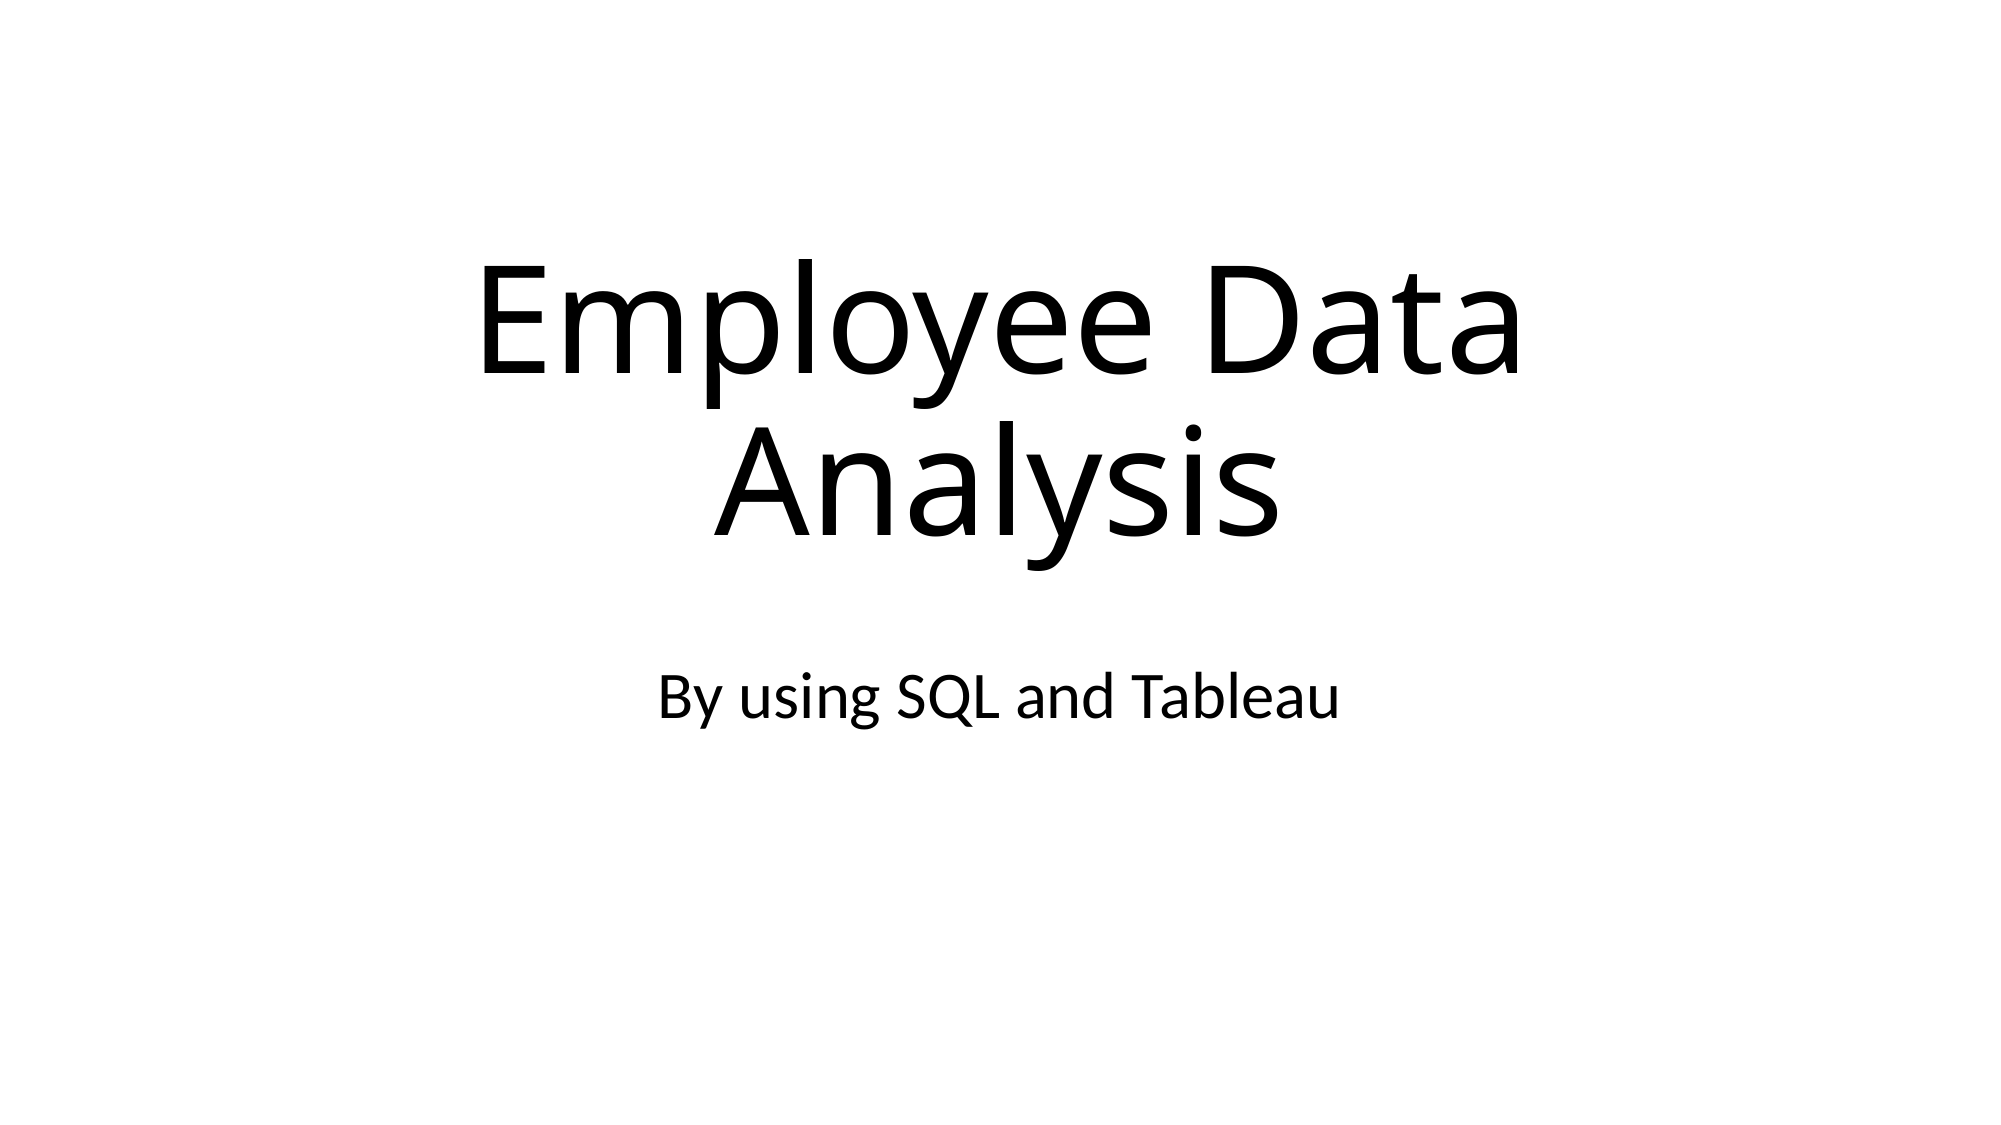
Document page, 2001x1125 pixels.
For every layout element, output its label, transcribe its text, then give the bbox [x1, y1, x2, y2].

title Employee Data Analysis [249, 184, 1750, 576]
subtitle By using SQL and Tableau [249, 653, 1750, 925]
